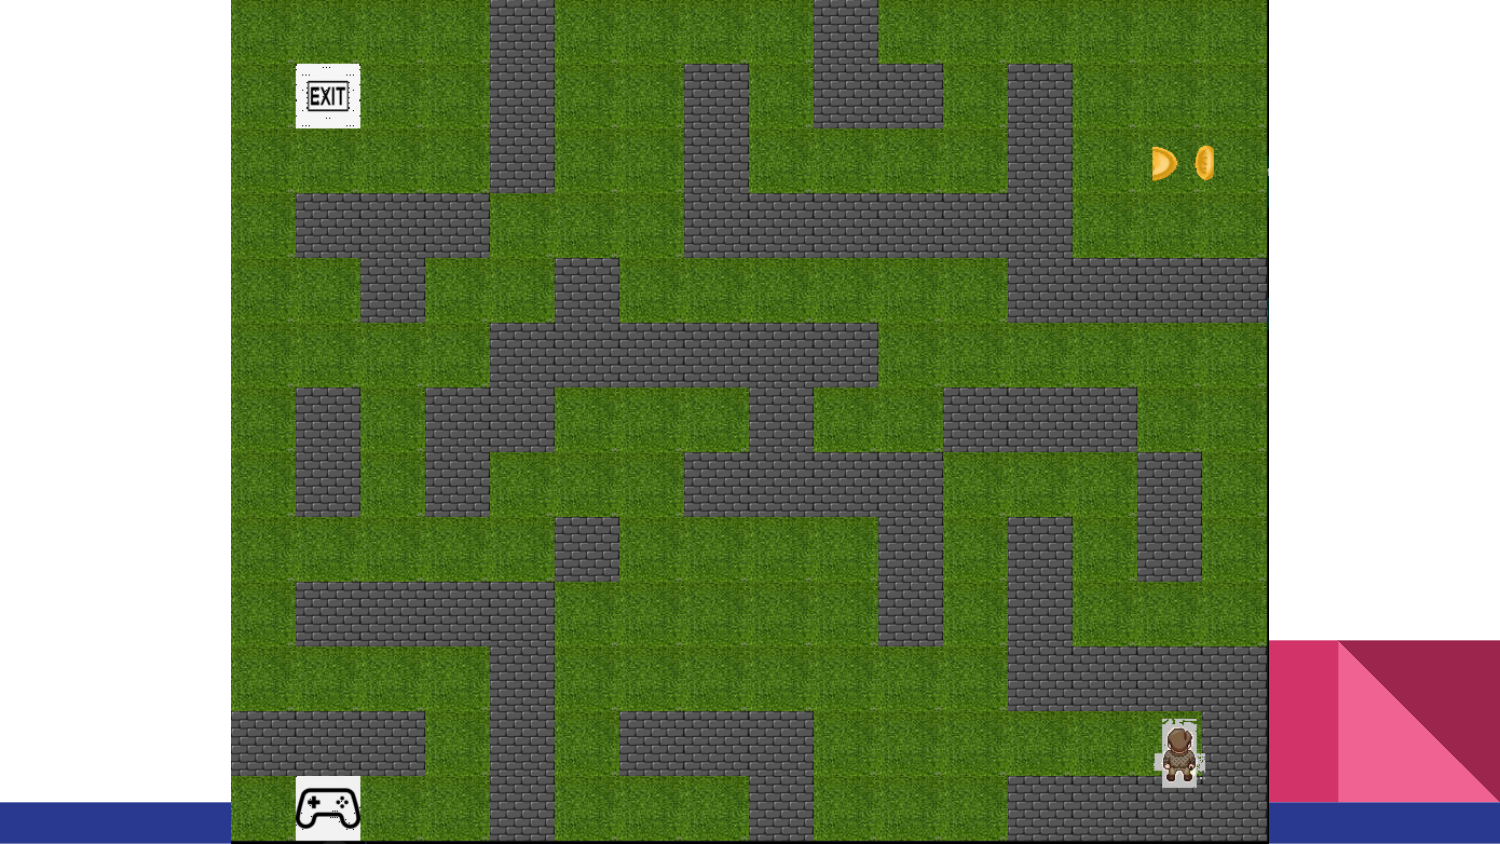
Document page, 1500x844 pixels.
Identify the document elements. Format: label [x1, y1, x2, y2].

picture [231, 0, 1269, 844]
